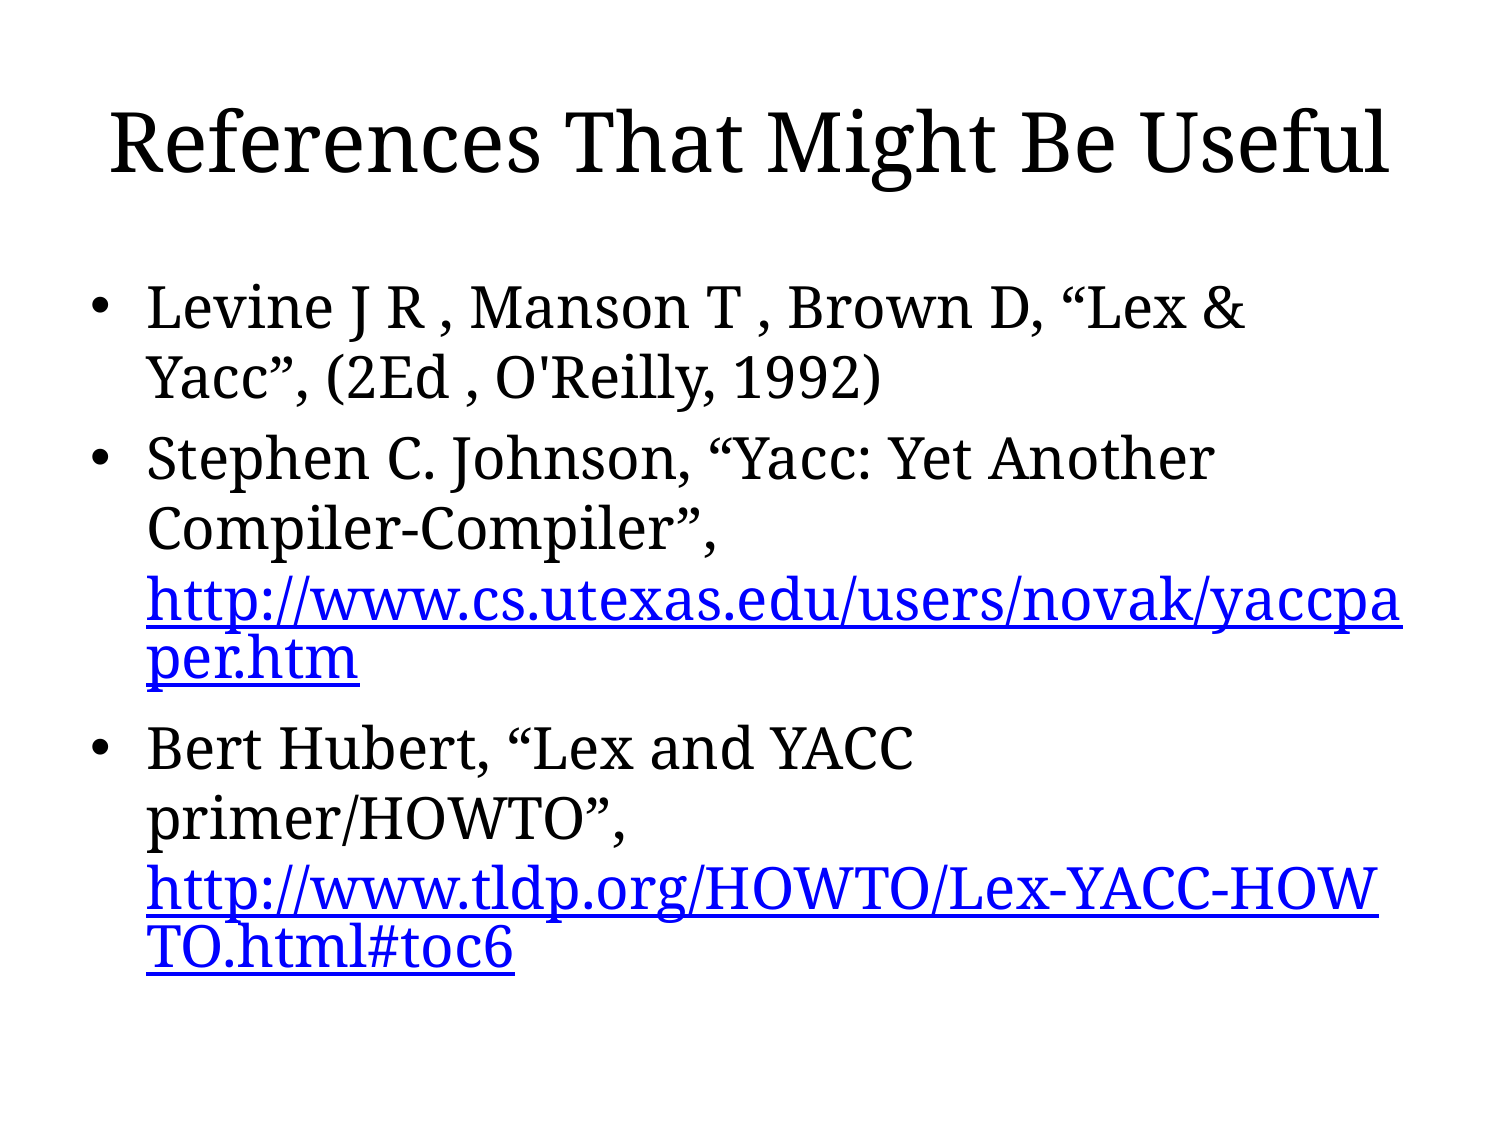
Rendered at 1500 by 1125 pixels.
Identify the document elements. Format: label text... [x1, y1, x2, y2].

list Levine J R , Manson T , Brown D, “Lex & Yacc”, (2Ed , O'Reilly, 1992) Stephen C. Johnson, “Yacc: Yet Another Compiler-Compiler”, http://www.cs.utexas.edu/users/novak/yaccpaper.htm Bert Hubert, “Lex and YACC primer/HOWTO”, http://www.tldp.org/HOWTO/Lex-YACC-HOWTO.html#toc6 [75, 262, 1425, 1005]
title References That Might Be Useful [75, 45, 1425, 233]
